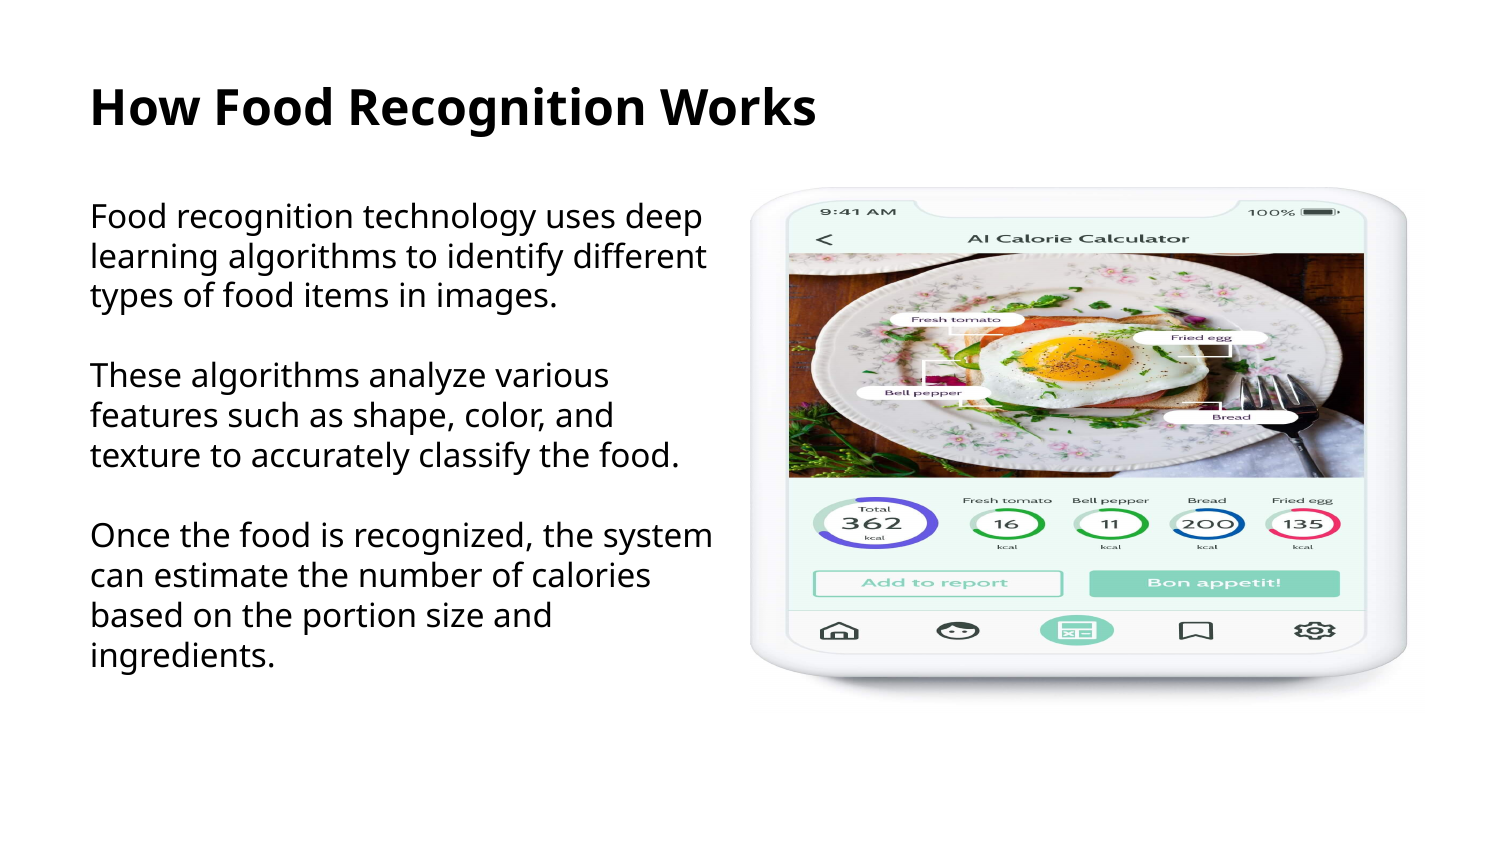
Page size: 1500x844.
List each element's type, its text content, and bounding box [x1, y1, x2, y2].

text_box How Food Recognition Works [74, 37, 1425, 173]
picture [749, 187, 1425, 713]
text_box Food recognition technology uses deep learning algorithms to identify different types of food items in images. These algorithms analyze various features such as shape, color, and texture to accurately classify the food. Once the food is recognized, the system can estimate the number of calories based on the portion size and ingredients. [74, 187, 749, 713]
